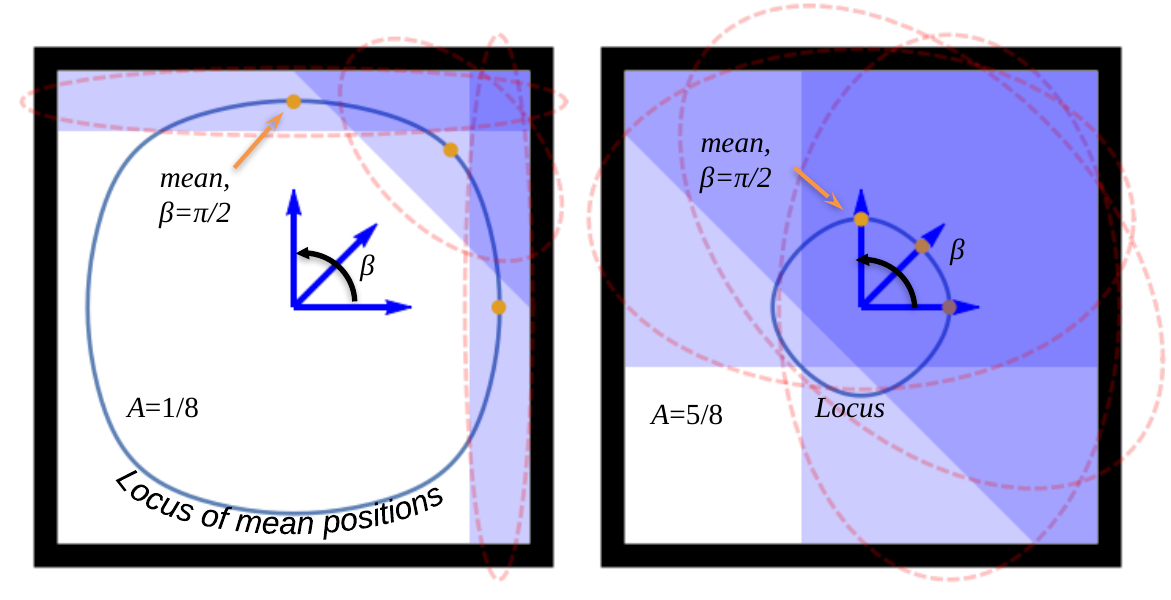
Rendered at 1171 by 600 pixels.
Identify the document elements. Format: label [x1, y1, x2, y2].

picture [0, 0, 547, 600]
text_box [547, 0, 1171, 600]
text_box [234, 111, 284, 168]
